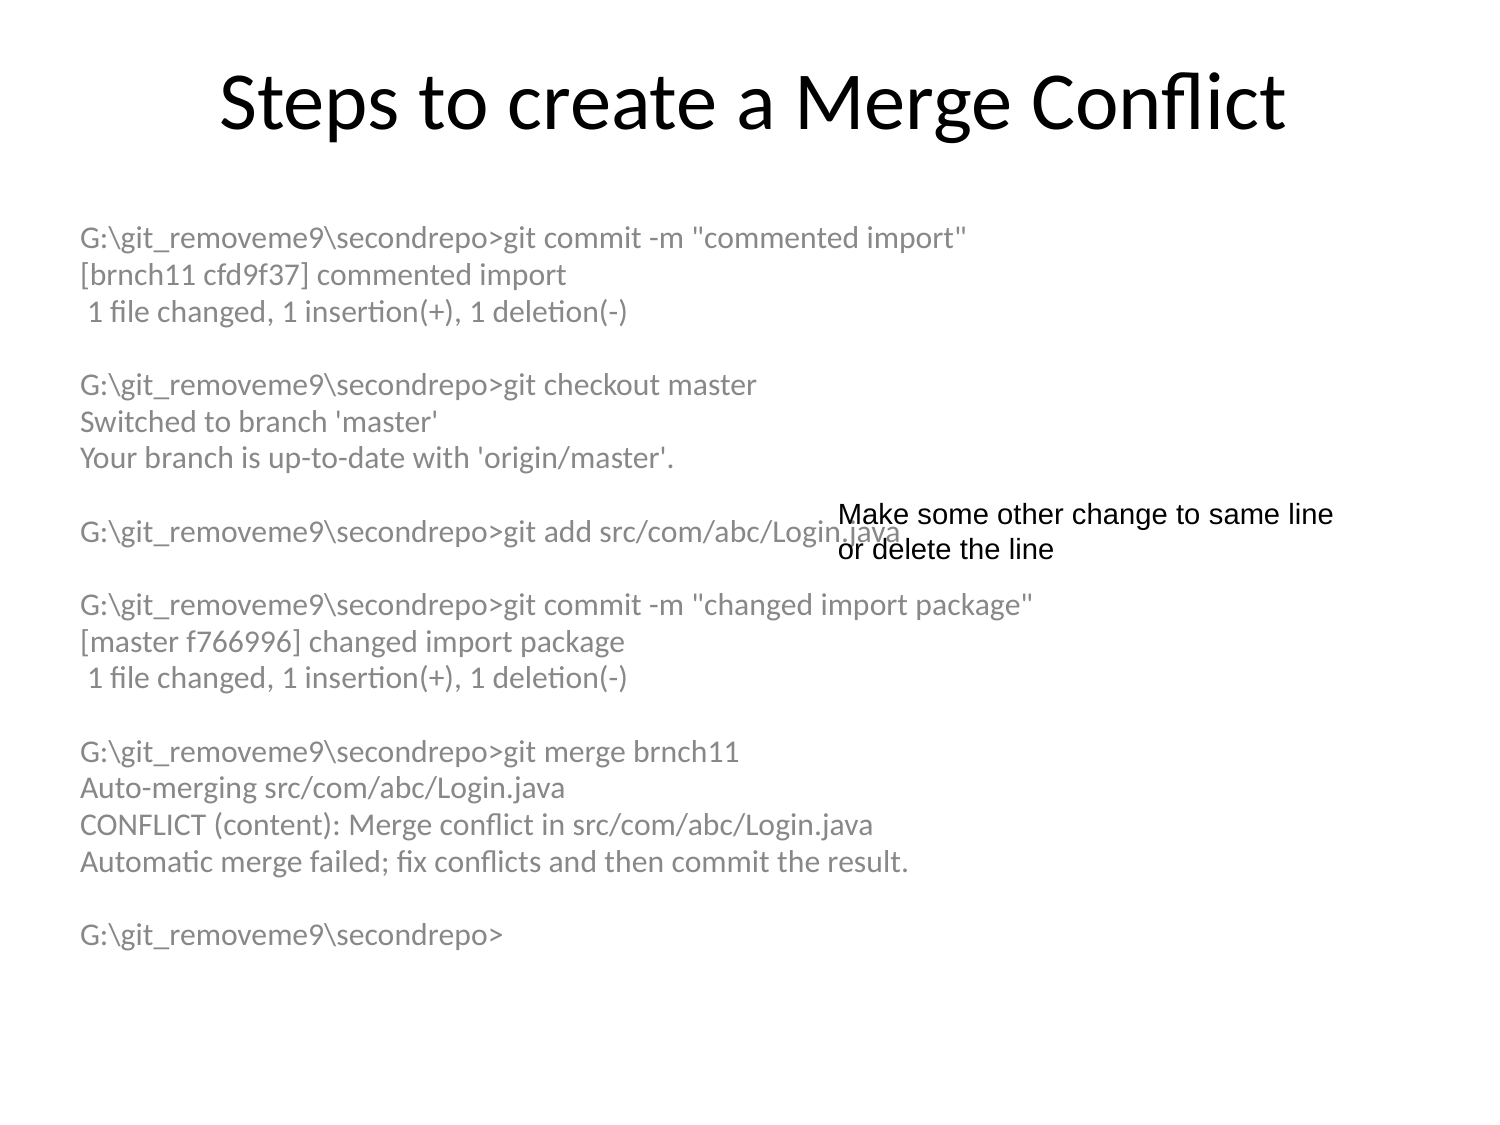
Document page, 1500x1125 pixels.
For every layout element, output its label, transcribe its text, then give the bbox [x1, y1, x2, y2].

title Steps to create a Merge Conflict [1, 42, 1500, 150]
subtitle G:\git_removeme9\secondrepo>git commit -m "commented import" [brnch11 cfd9f37] commented import 1 file changed, 1 insertion(+), 1 deletion(-) G:\git_removeme9\secondrepo>git checkout master Switched to branch 'master' Your branch is up-to-date with 'origin/master'. G:\git_removeme9\secondrepo>git add src/com/abc/Login.java G:\git_removeme9\secondrepo>git commit -m "changed import package" [master f766996] changed import package 1 file changed, 1 insertion(+), 1 deletion(-) G:\git_removeme9\secondrepo>git merge brnch11 Auto-merging src/com/abc/Login.java CONFLICT (content): Merge conflict in src/com/abc/Login.java Automatic merge failed; fix conflicts and then commit the result. G:\git_removeme9\secondrepo> [64, 172, 1400, 1083]
text_box Make some other change to same line or delete the line [822, 480, 1366, 552]
